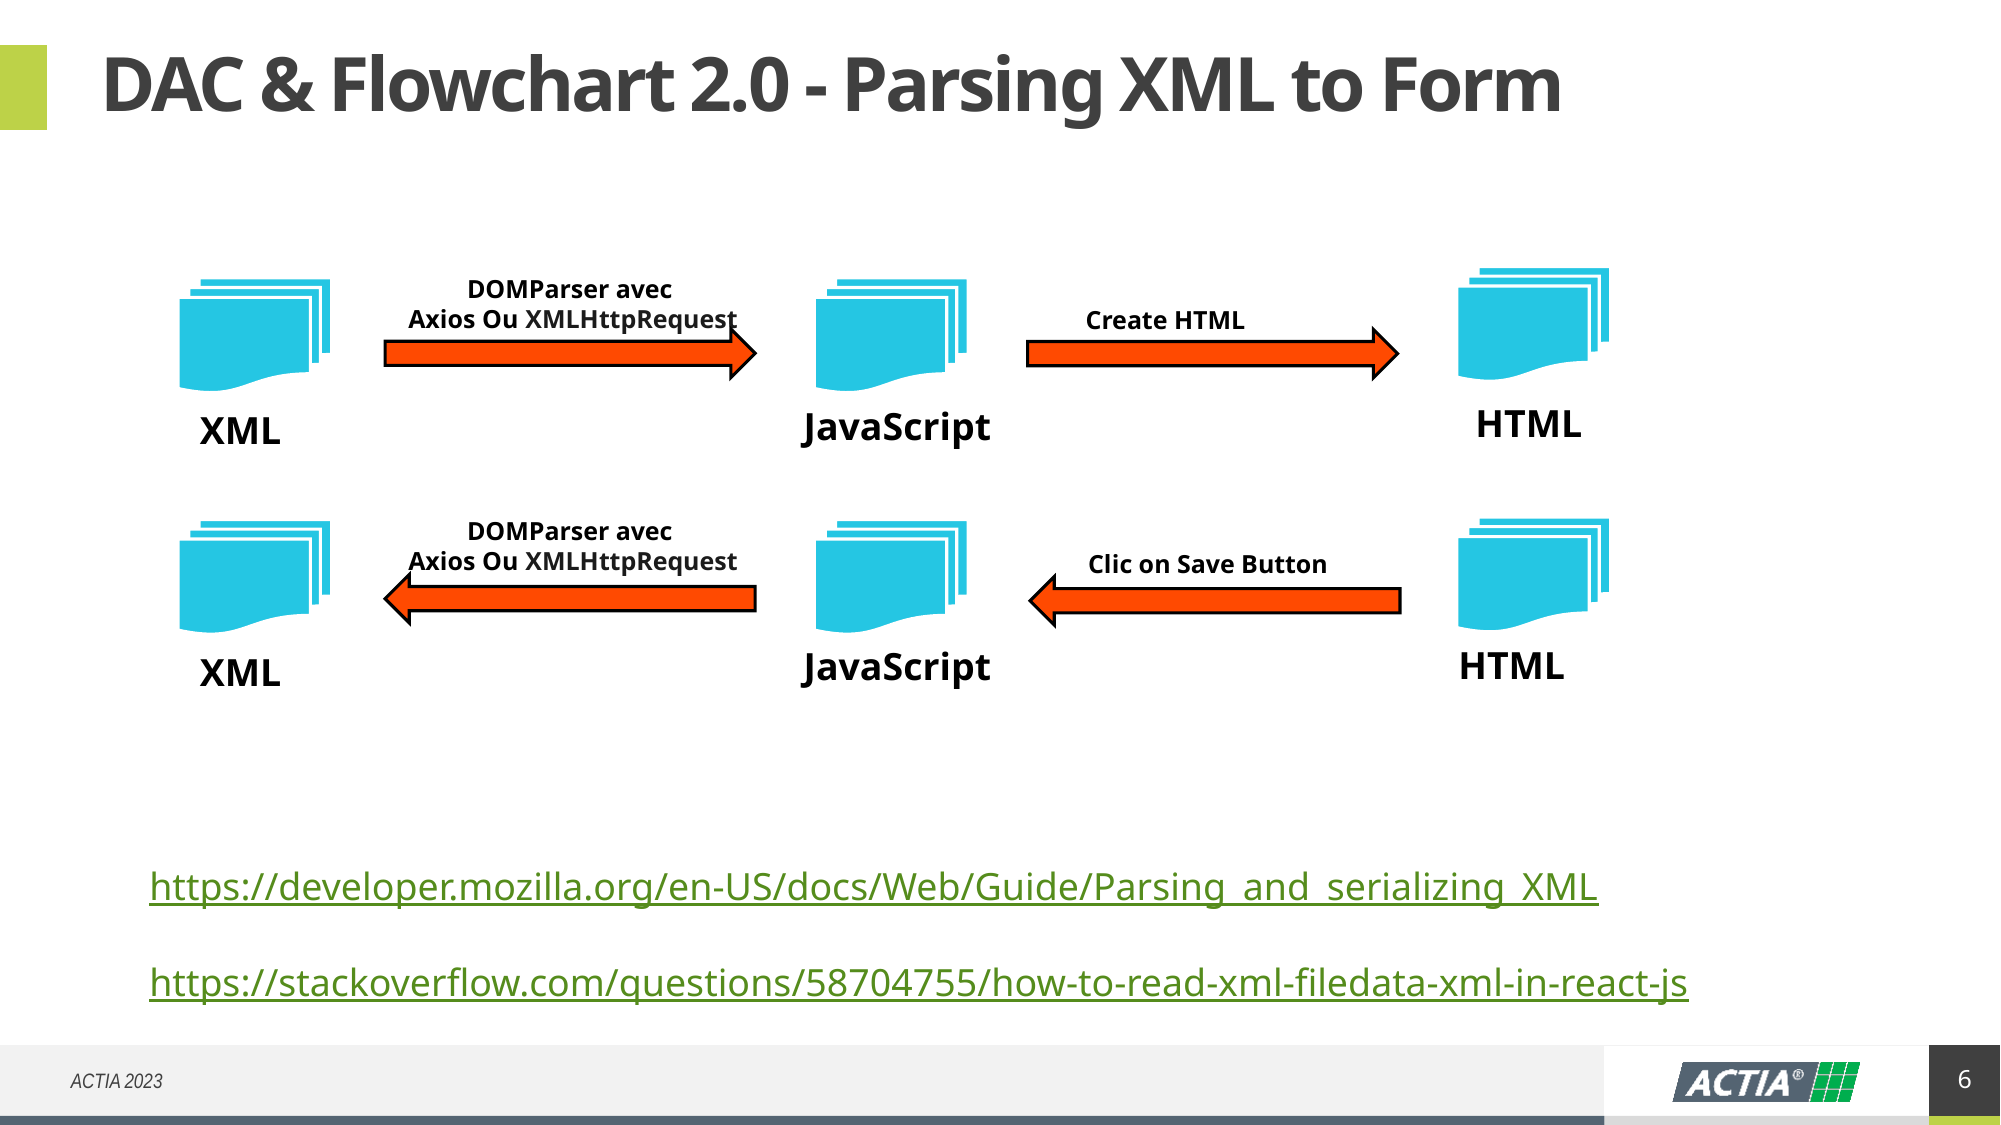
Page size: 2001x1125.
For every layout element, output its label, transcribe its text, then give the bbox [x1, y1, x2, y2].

text_box Create HTML [1070, 297, 1267, 342]
text_box [812, 276, 970, 395]
text_box [812, 517, 970, 635]
text_box DOMParser avec Axios Ou XMLHttpRequest [393, 367, 729, 372]
picture [1672, 1061, 1861, 1103]
text_box [1027, 572, 1402, 629]
text_box XML [185, 399, 296, 460]
text_box XML [185, 641, 296, 702]
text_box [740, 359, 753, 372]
text_box HTML [1460, 392, 1761, 453]
text_box JavaScript [788, 395, 1089, 456]
text_box [176, 517, 334, 636]
text_box https://developer.mozilla.org/en-US/docs/Web/Guide/Parsing_and_serializing_XML https://stackoverflow.com/questions/58704755/how-to-read-xml-filedata-xml-in-react-js [134, 855, 1776, 1062]
text_box [382, 570, 757, 627]
text_box [1026, 325, 1400, 382]
text_box [1455, 515, 1613, 634]
text_box [176, 276, 334, 395]
text_box DOMParser avec Axios Ou XMLHttpRequest [393, 266, 753, 347]
text_box HTML [1443, 634, 1744, 695]
title DAC & Flowchart 2.0 - Parsing XML to Form [70, 45, 1686, 130]
text_box DOMParser avec Axios Ou XMLHttpRequest [393, 508, 753, 587]
footer ACTIA 2023 [70, 1056, 1000, 1105]
slide_number 6 [1929, 1045, 2000, 1116]
text_box JavaScript [788, 635, 1227, 741]
text_box [1455, 264, 1613, 383]
text_box [383, 325, 758, 382]
text_box Clic on Save Button [1073, 540, 1344, 586]
